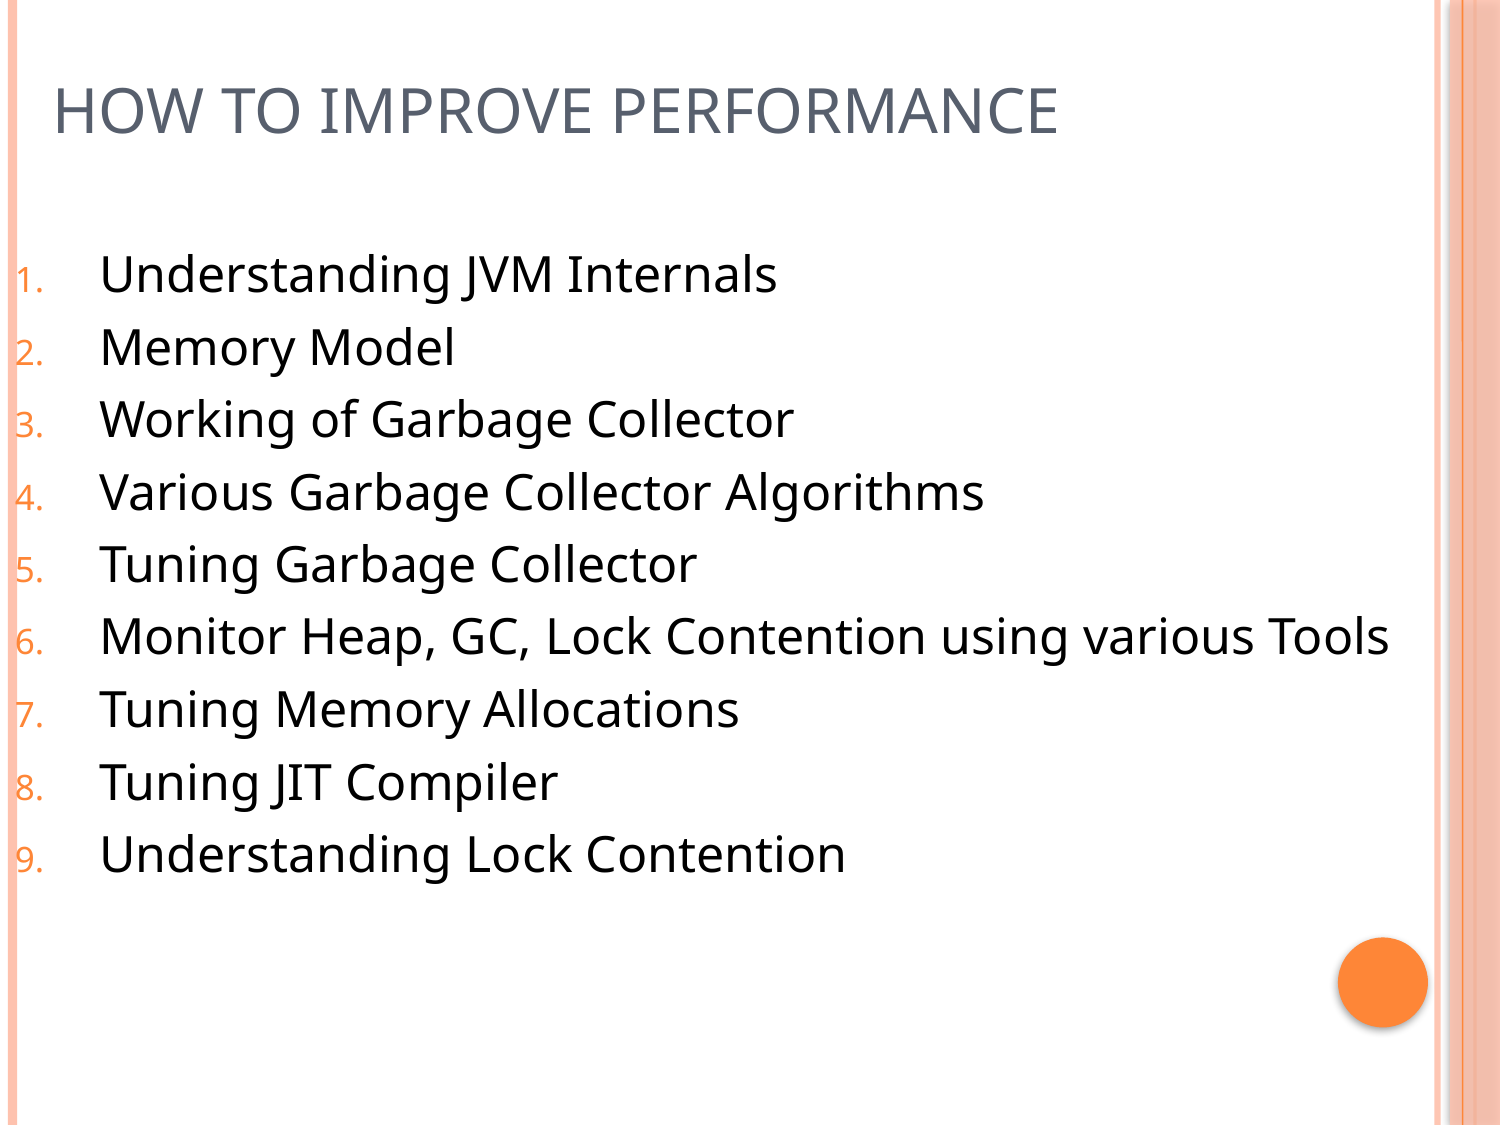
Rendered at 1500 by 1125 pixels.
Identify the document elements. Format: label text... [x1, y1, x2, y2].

title How To Improve Performance [37, 50, 1313, 154]
subtitle Understanding JVM Internals Memory Model Working of Garbage Collector Various Garbage Collector Algorithms Tuning Garbage Collector Monitor Heap, GC, Lock Contention using various Tools Tuning Memory Allocations Tuning JIT Compiler Understanding Lock Contention [0, 162, 1450, 1100]
